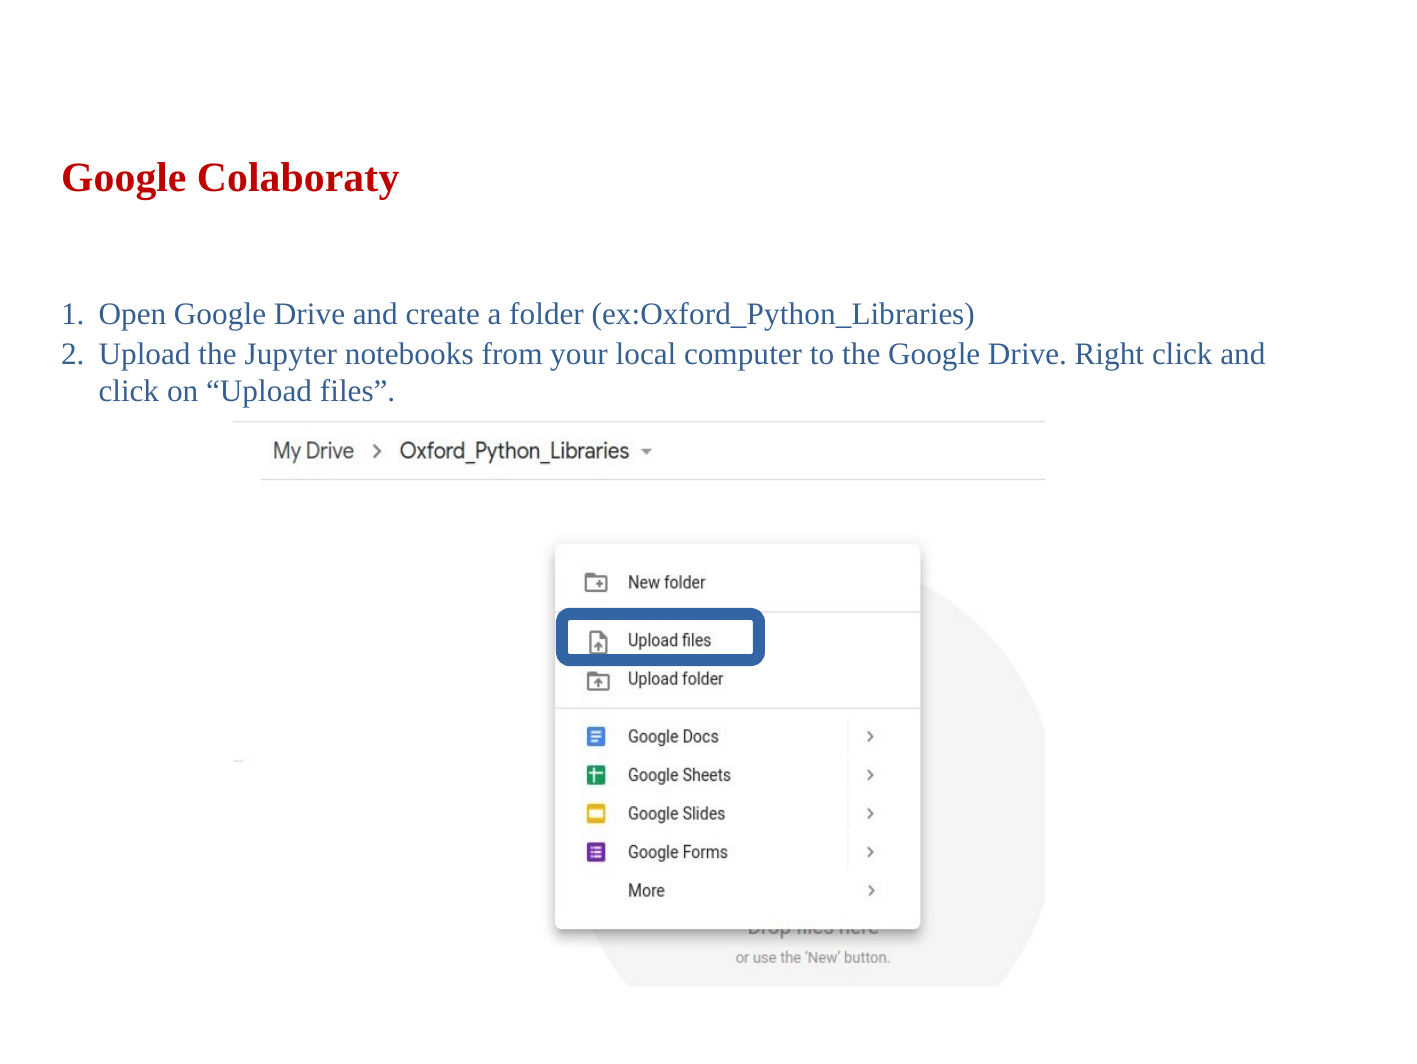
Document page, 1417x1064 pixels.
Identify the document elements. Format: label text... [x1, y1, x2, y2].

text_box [233, 419, 1045, 987]
text_box Google Colaboraty Open Google Drive and create a folder (ex:Oxford_Python_Libraries) Upload the Jupyter notebooks from your local computer to the Google Drive. Right click and click on “Upload files”. [58, 147, 1329, 392]
